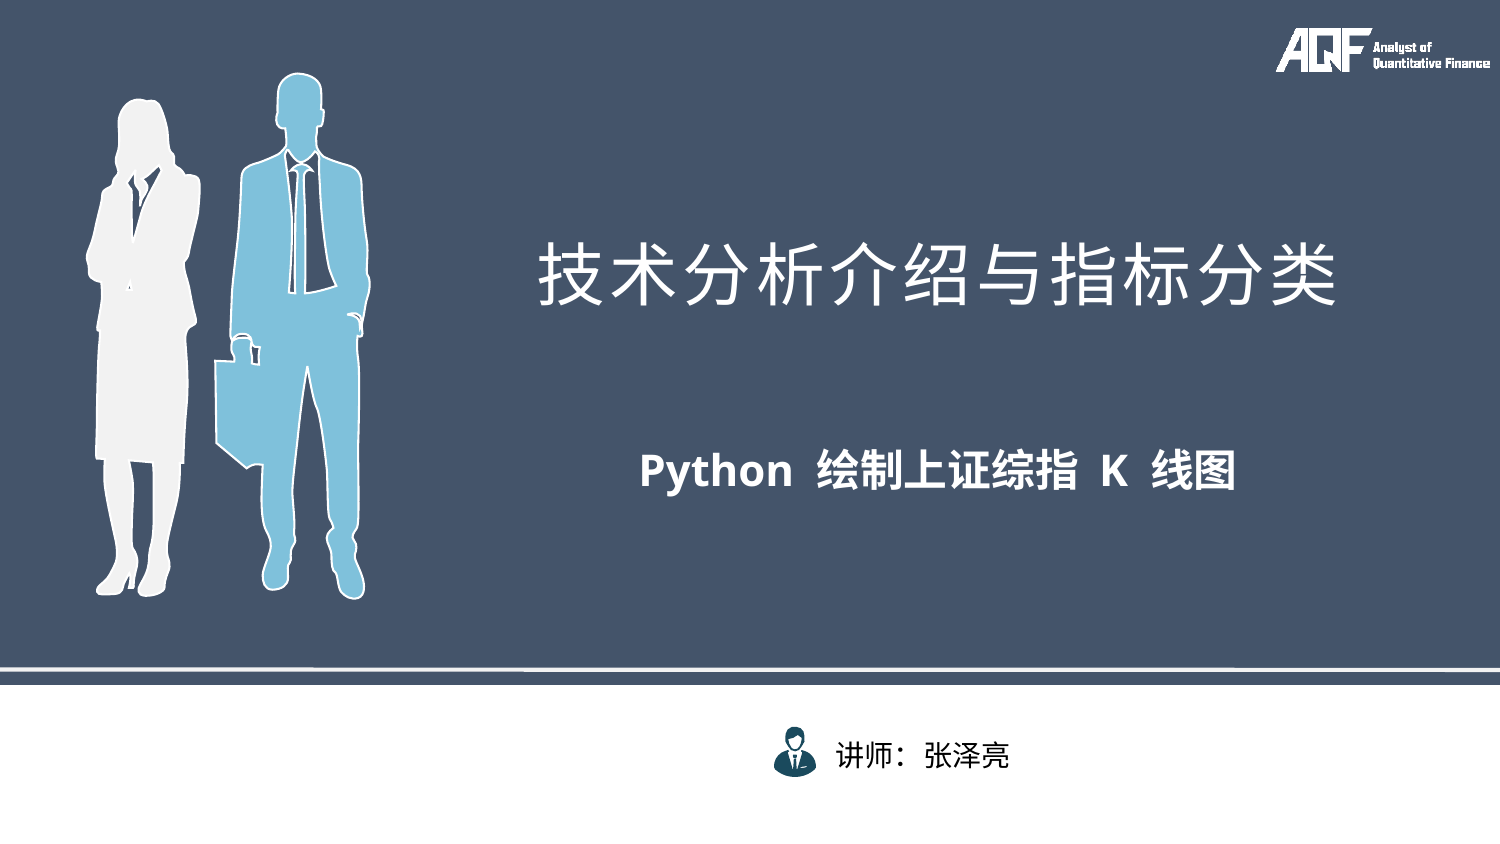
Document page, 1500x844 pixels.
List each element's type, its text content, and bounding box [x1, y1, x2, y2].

list Python 绘制上证综指 K 线图 [396, 435, 1480, 500]
list 讲师：张泽亮 [820, 701, 1471, 812]
picture [1252, 2, 1500, 102]
subtitle 技术分析介绍与指标分类 [392, 233, 1483, 328]
